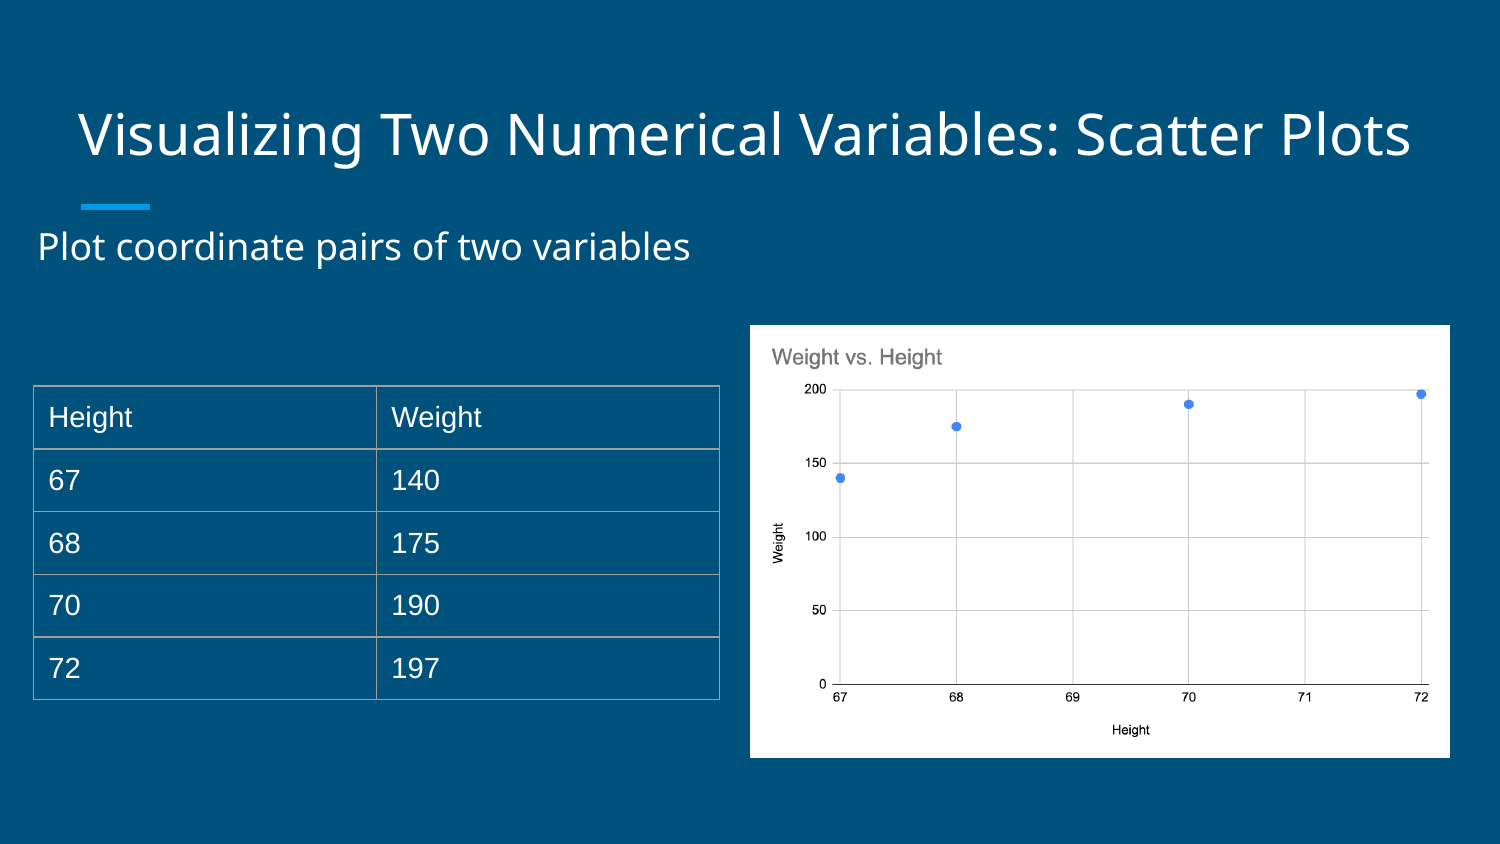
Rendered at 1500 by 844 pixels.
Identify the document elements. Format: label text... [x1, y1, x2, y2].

table_cell 175 [377, 512, 719, 574]
list Plot coordinate pairs of two variables [22, 197, 750, 376]
table_cell 190 [377, 575, 719, 636]
table_cell 68 [34, 512, 376, 574]
table_cell 140 [377, 450, 719, 511]
table_cell 70 [34, 575, 376, 636]
table_header Height [34, 387, 376, 448]
picture [751, 326, 1449, 757]
table_cell 67 [34, 450, 376, 511]
table_cell 72 [34, 638, 376, 699]
table_cell 197 [377, 638, 719, 699]
table_header Weight [377, 387, 719, 448]
title Visualizing Two Numerical Variables: Scatter Plots [63, 75, 1437, 188]
